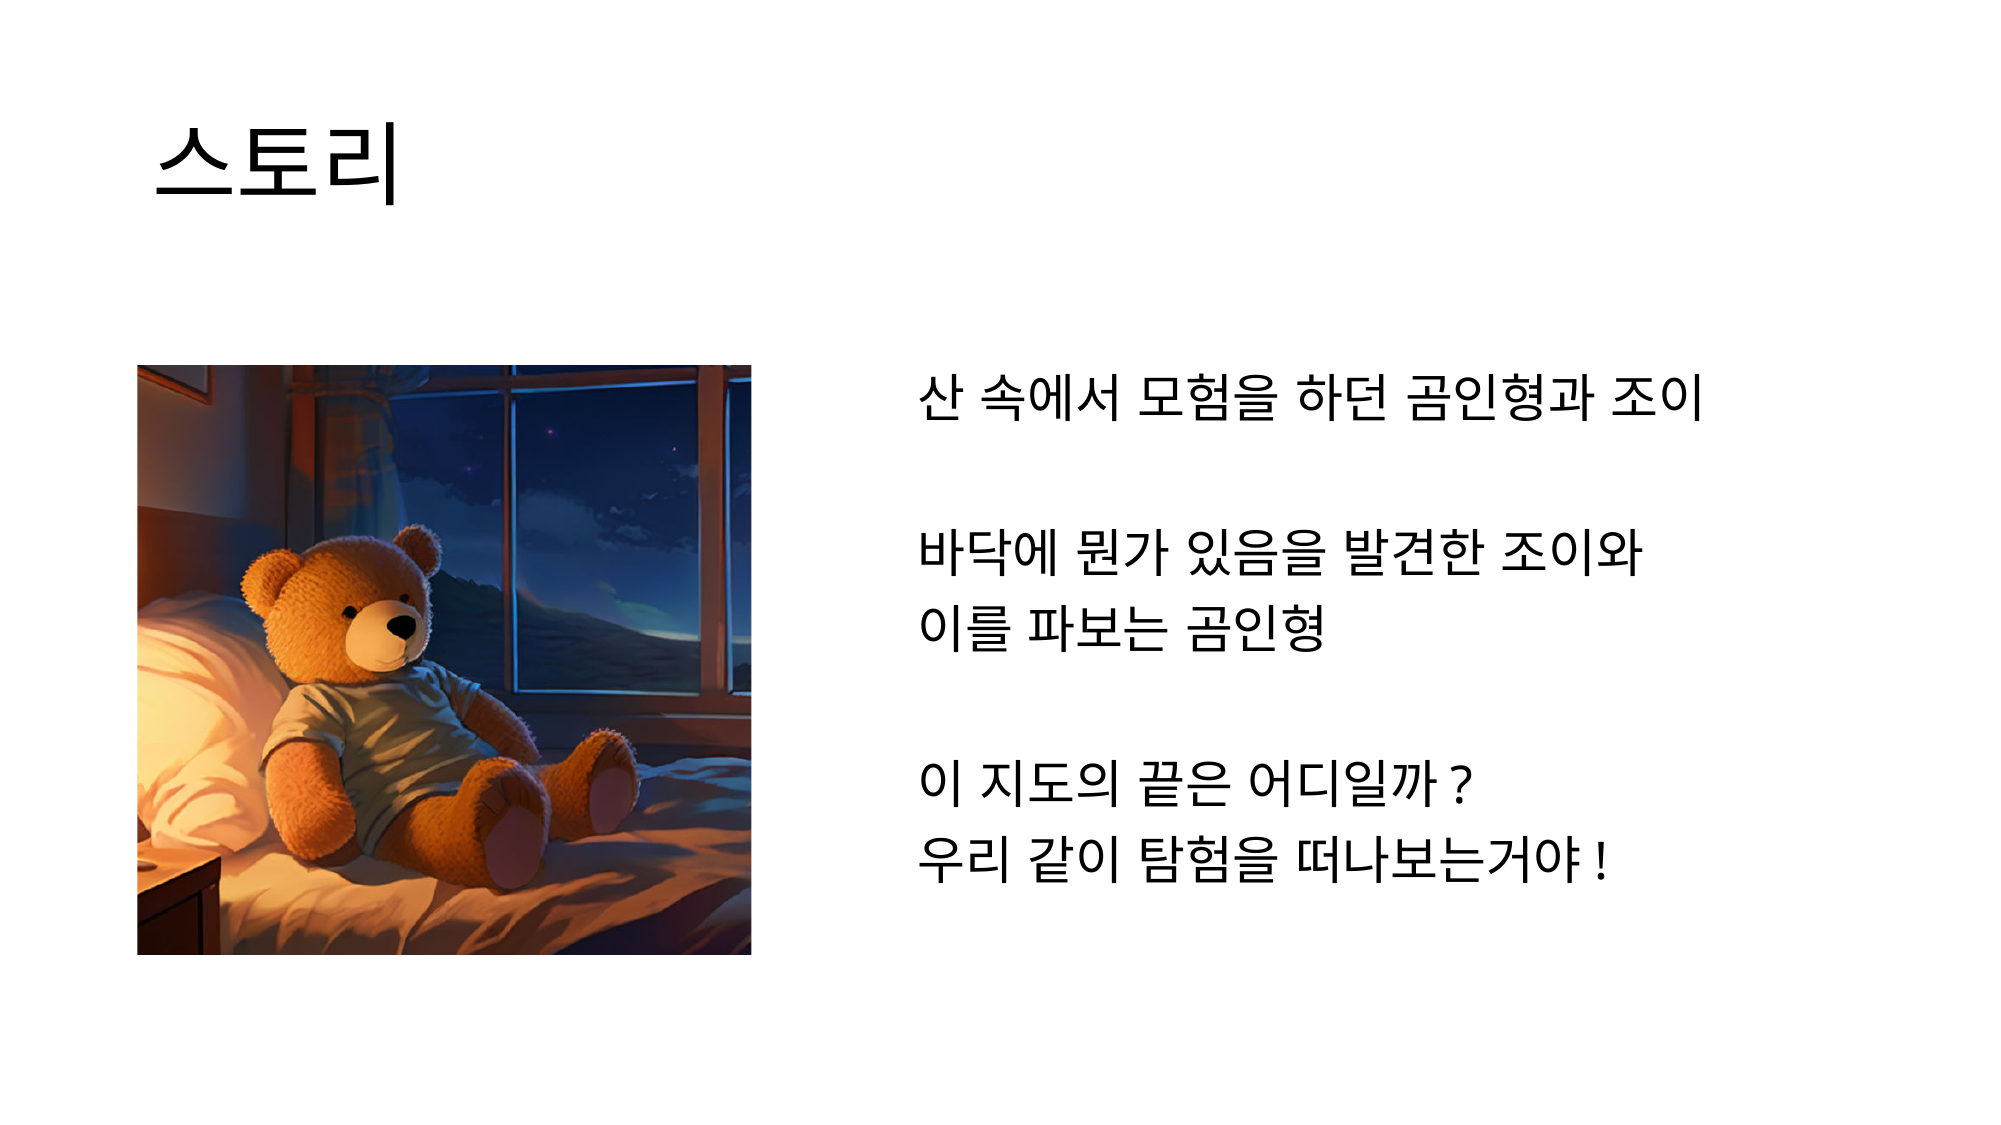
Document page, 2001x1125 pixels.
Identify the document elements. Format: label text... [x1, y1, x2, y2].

list 산 속에서 모험을 하던 곰인형과 조이 바닥에 뭔가 있음을 발견한 조이와 이를 파보는 곰인형 이 지도의 끝은 어디일까? 우리 같이 탐험을 떠나보는거야! [902, 365, 1863, 1080]
title 스토리 [137, 59, 1863, 278]
picture [137, 365, 752, 955]
